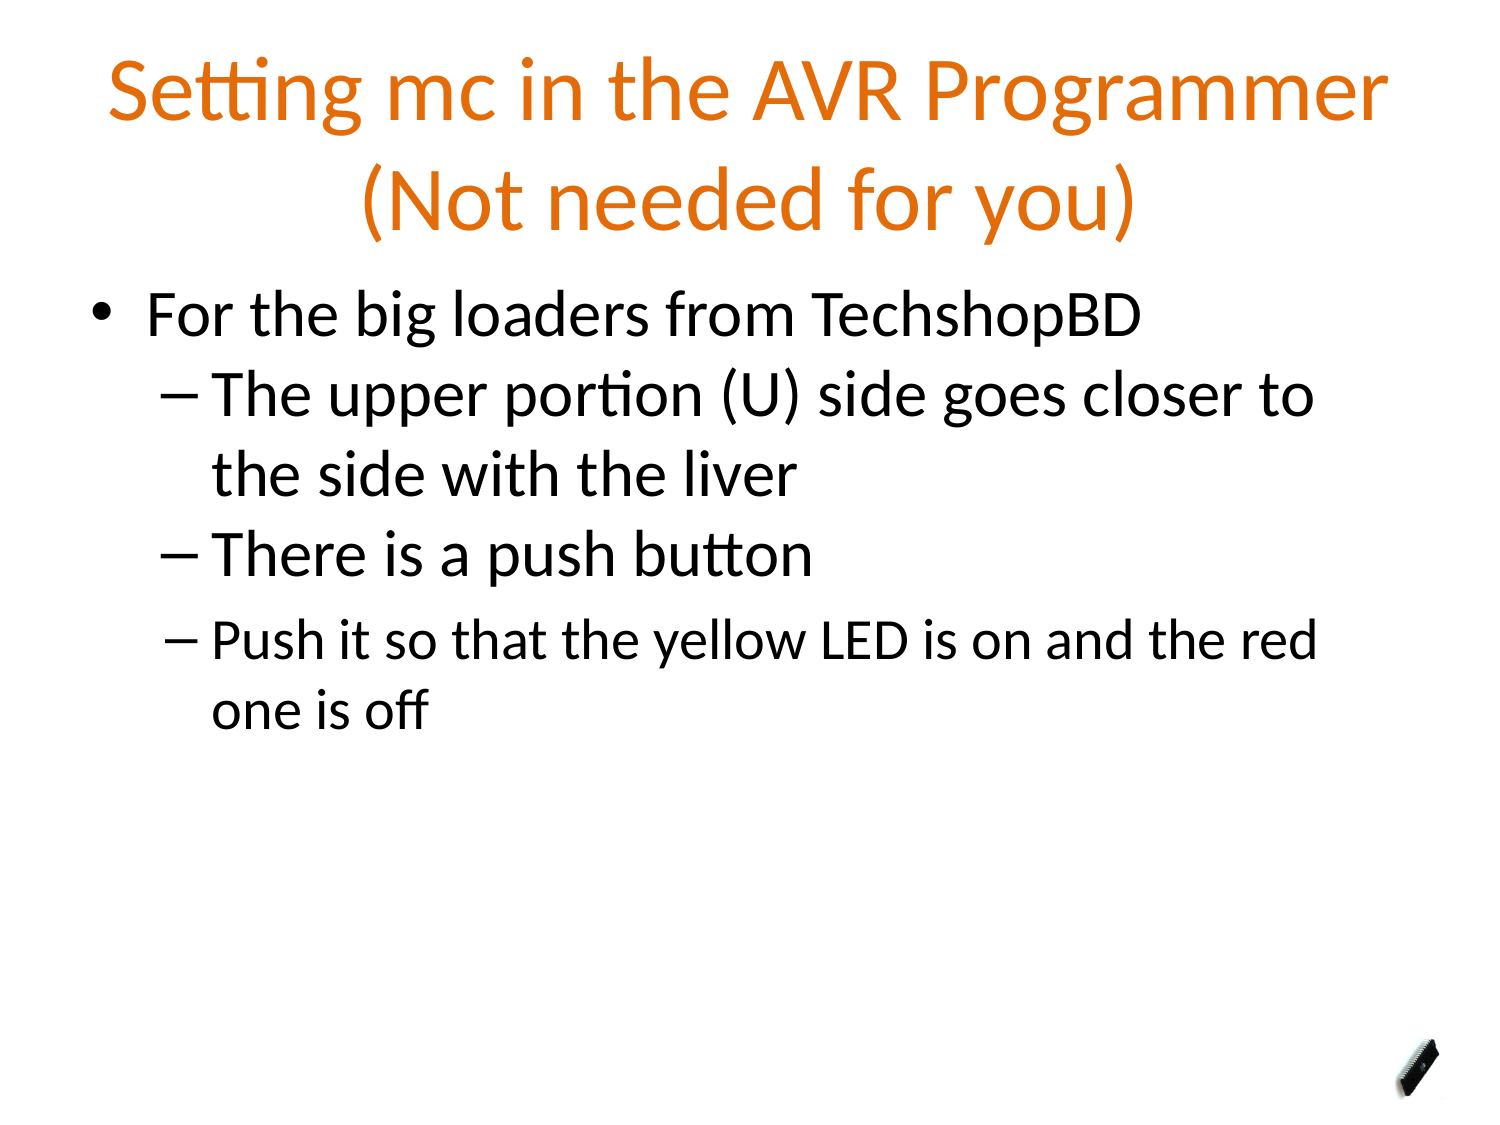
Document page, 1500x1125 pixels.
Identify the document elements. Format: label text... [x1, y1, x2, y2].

list For the big loaders from TechshopBD The upper portion (U) side goes closer to the side with the liver There is a push button Push it so that the yellow LED is on and the red one is off [75, 262, 1425, 1005]
picture [1387, 1037, 1450, 1100]
title Setting mc in the AVR Programmer (Not needed for you) [75, 45, 1425, 233]
